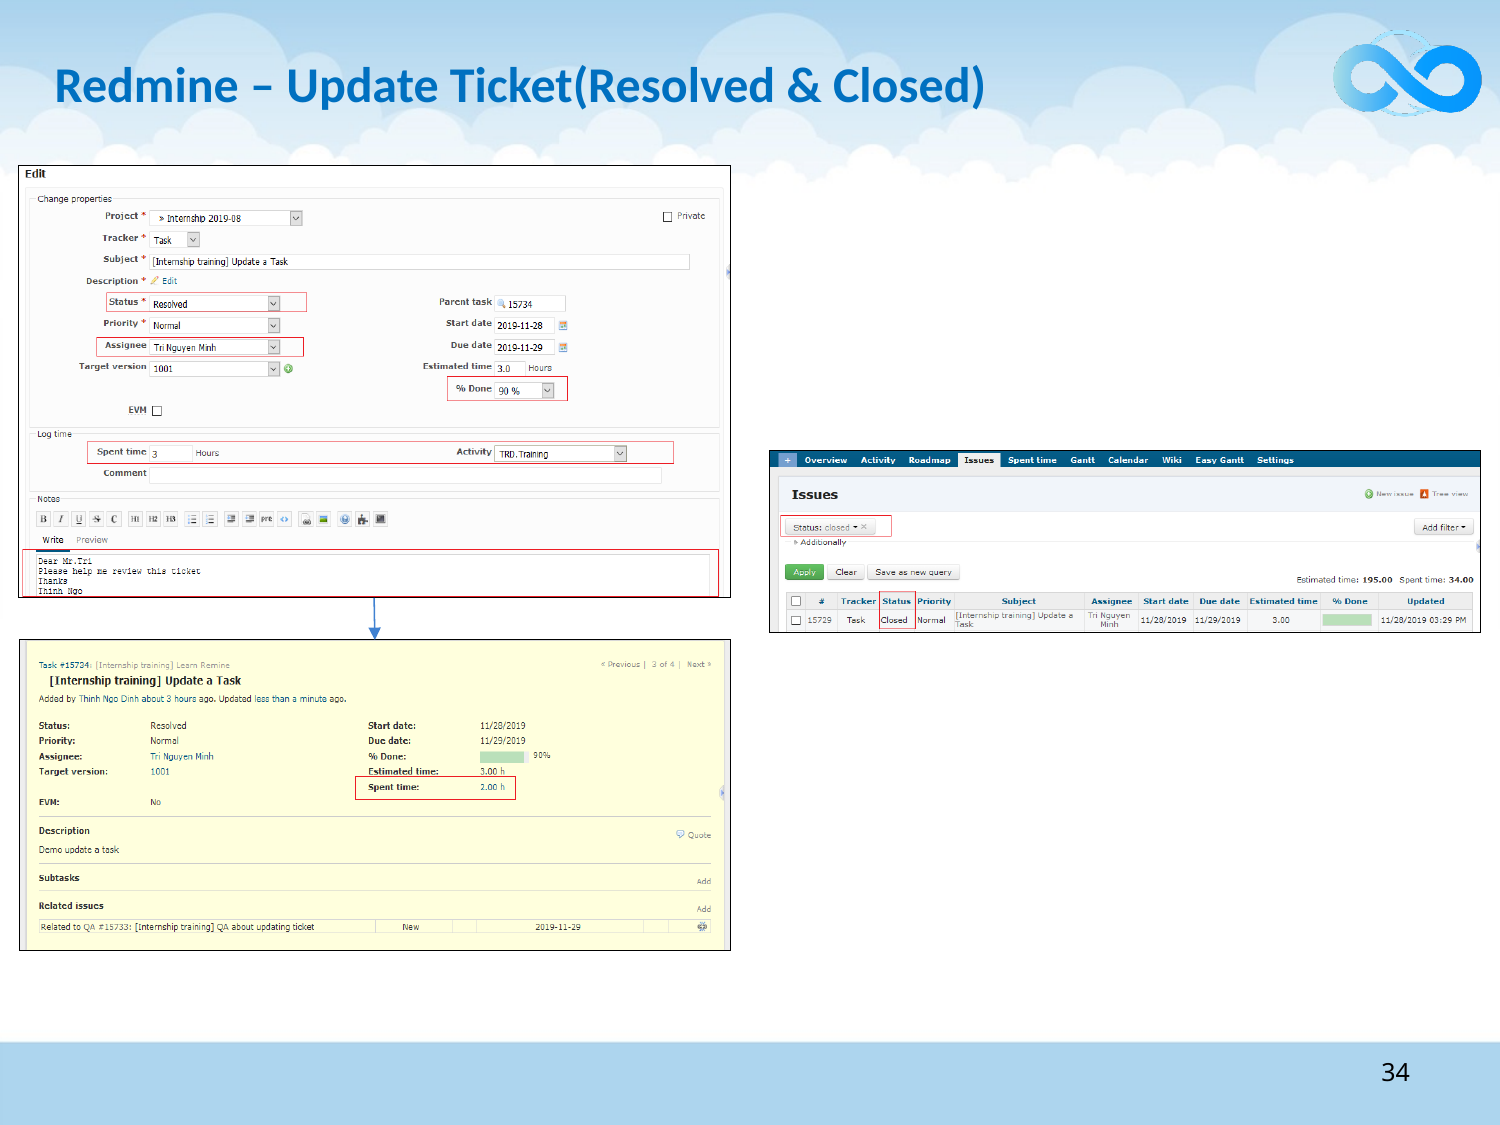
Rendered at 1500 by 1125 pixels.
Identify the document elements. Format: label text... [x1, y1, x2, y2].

title Redmine – Update Ticket(Resolved & Closed) [39, 28, 1464, 144]
picture [0, 0, 1500, 1125]
slide_number 34 [1074, 1048, 1425, 1110]
